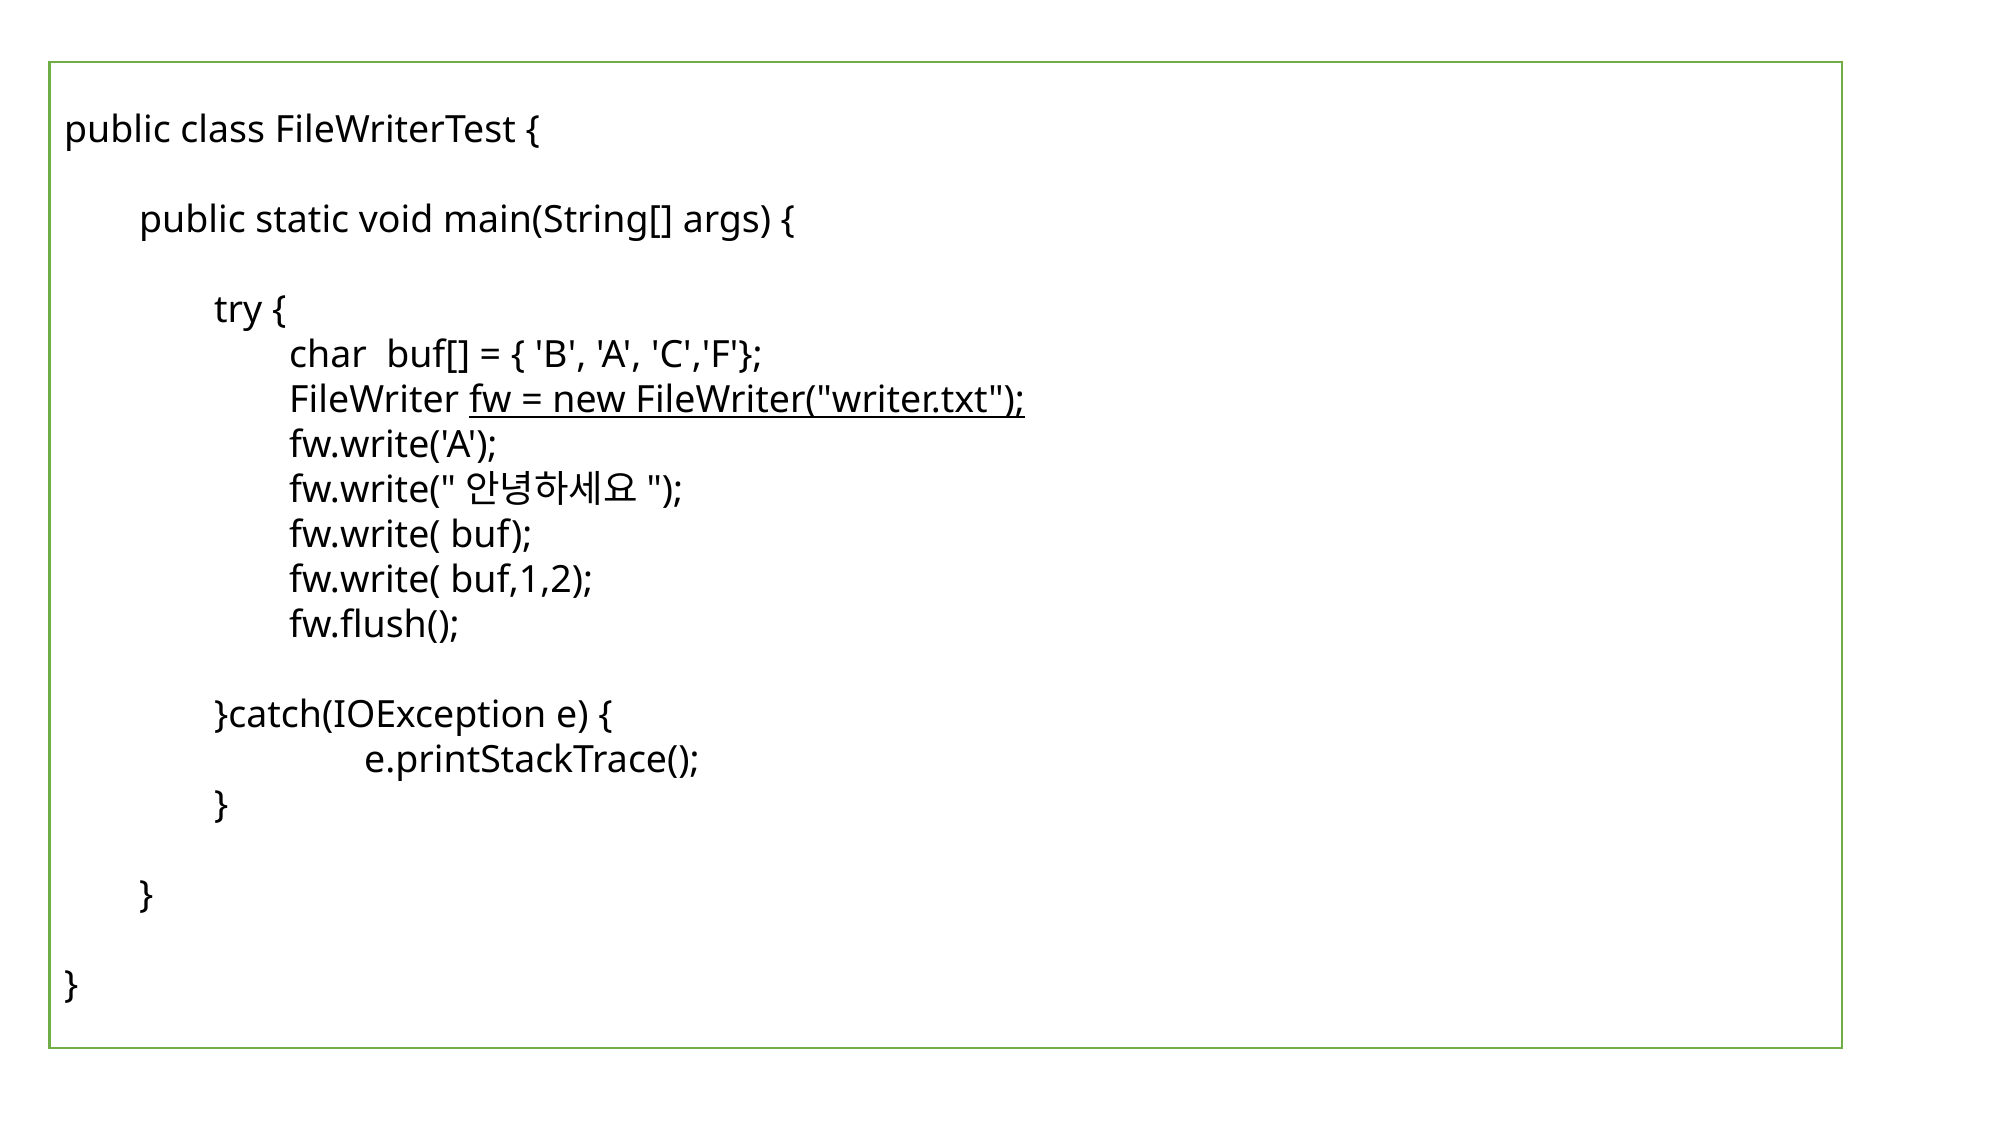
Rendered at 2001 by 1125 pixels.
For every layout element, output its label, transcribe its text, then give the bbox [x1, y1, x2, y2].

text_box public class FileWriterTest { public static void main(String[] args) { try { char buf[] = { 'B', 'A', 'C','F'}; FileWriter fw = new FileWriter("writer.txt"); fw.write('A'); fw.write("안녕하세요"); fw.write( buf); fw.write( buf,1,2); fw.flush(); }catch(IOException e) { e.printStackTrace(); } } } [48, 61, 1843, 1049]
